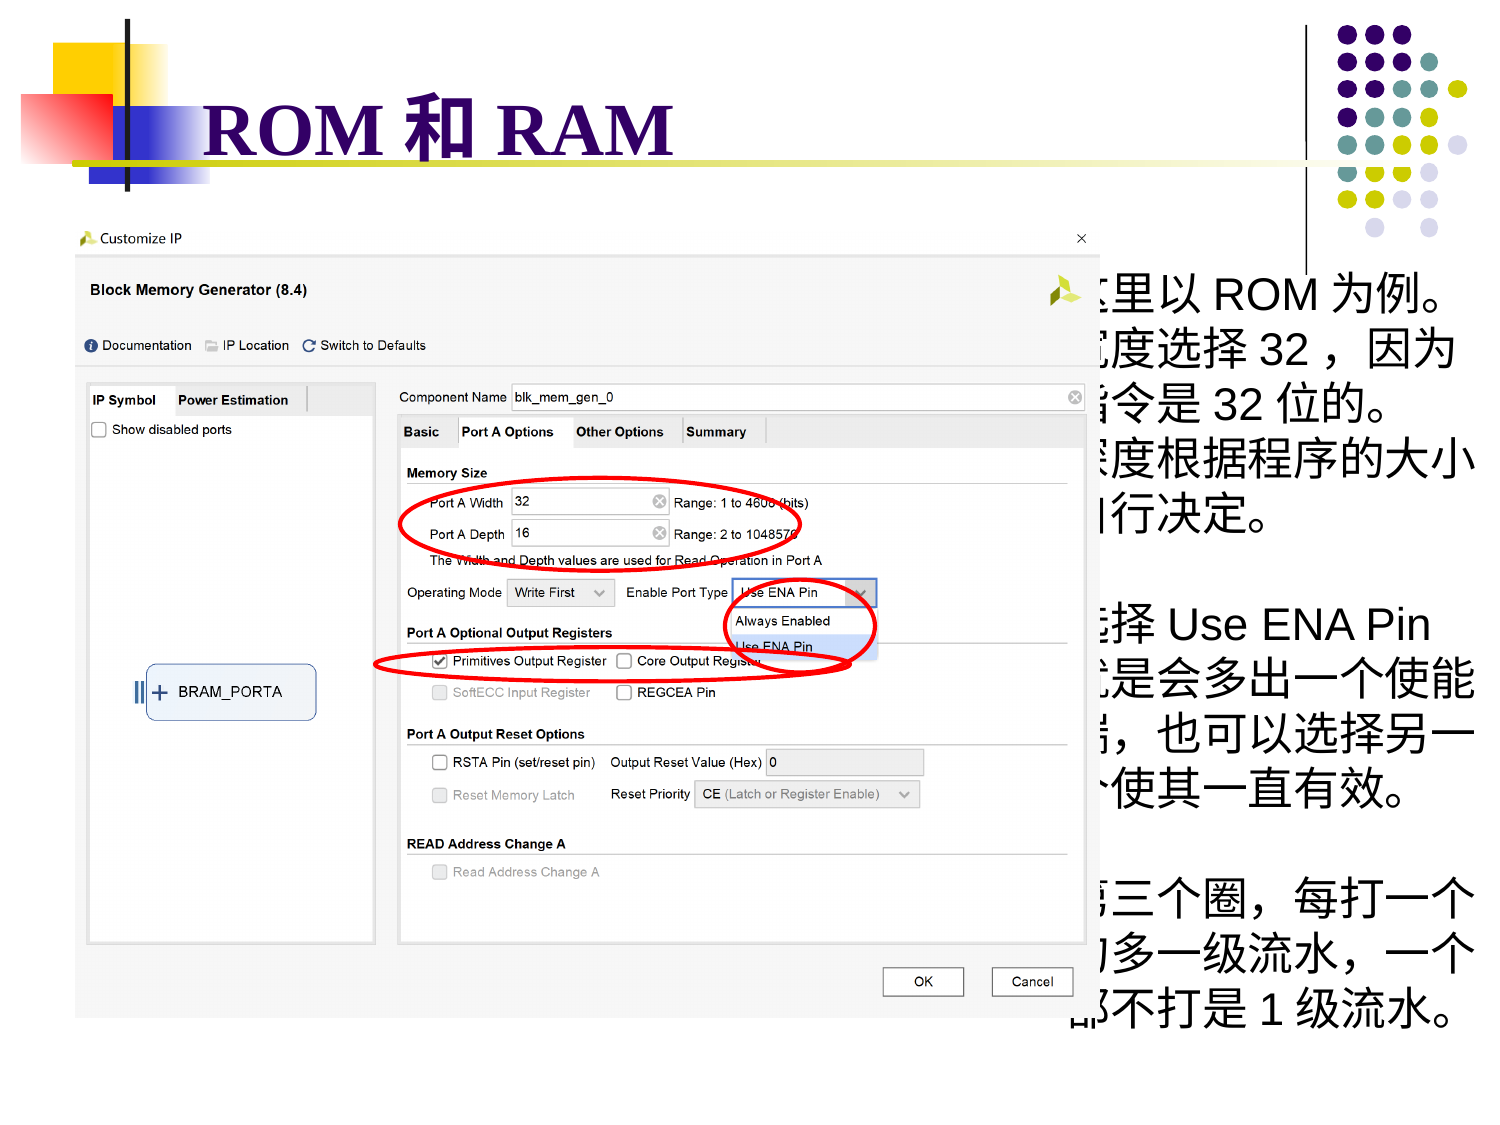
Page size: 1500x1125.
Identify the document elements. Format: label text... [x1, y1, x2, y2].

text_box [74, 230, 1101, 1018]
title ROM和RAM [187, 37, 1413, 179]
text_box 这里以ROM为例。 宽度选择32，因为指令是32位的。 深度根据程序的大小自行决定。 选择Use ENA Pin就是会多出一个使能端，也可以选择另一个使其一直有效。 第三个圈，每打一个勾多一级流水，一个都不打是1级流水。 [1049, 257, 1500, 1042]
